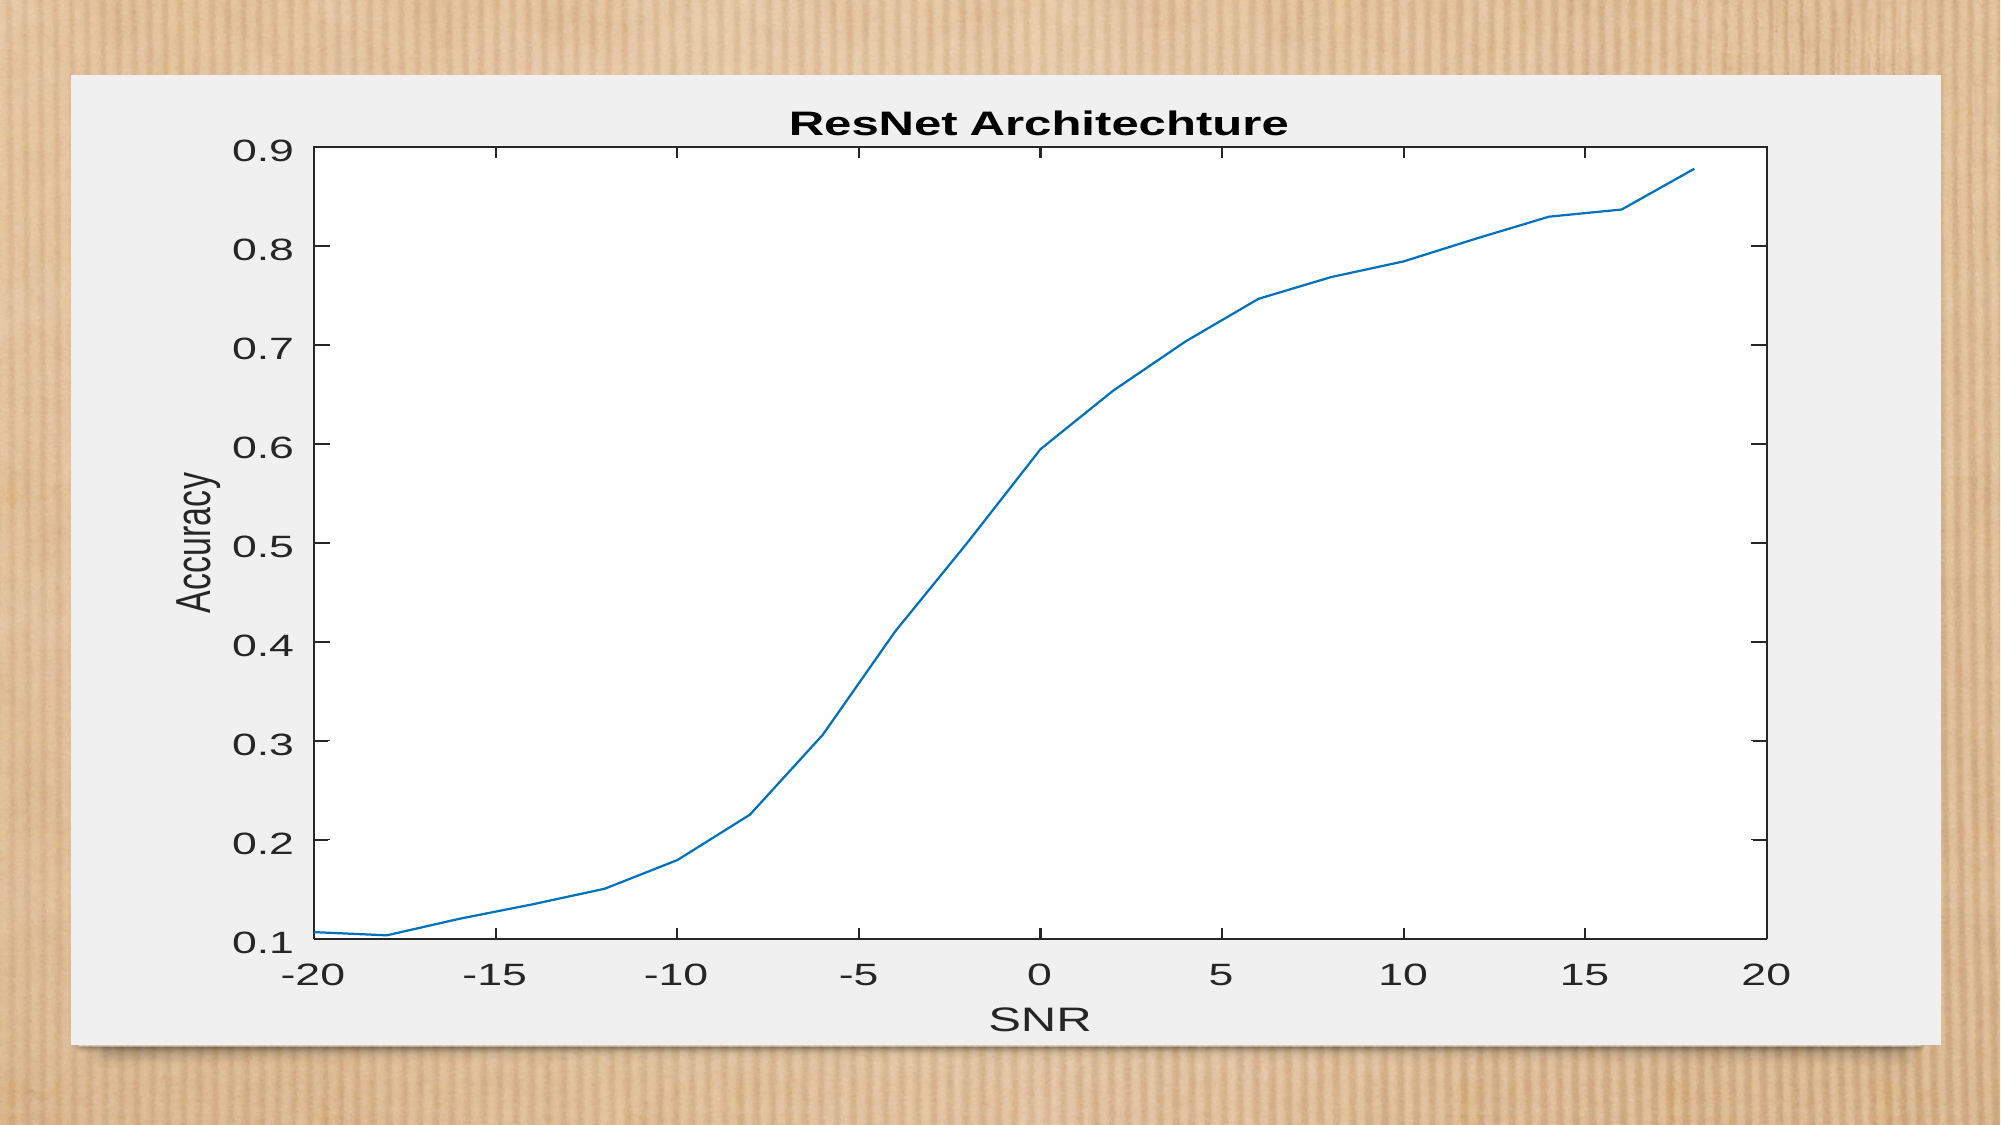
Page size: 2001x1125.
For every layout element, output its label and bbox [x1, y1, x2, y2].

picture [0, 0, 2001, 1125]
list [70, 74, 1942, 1045]
